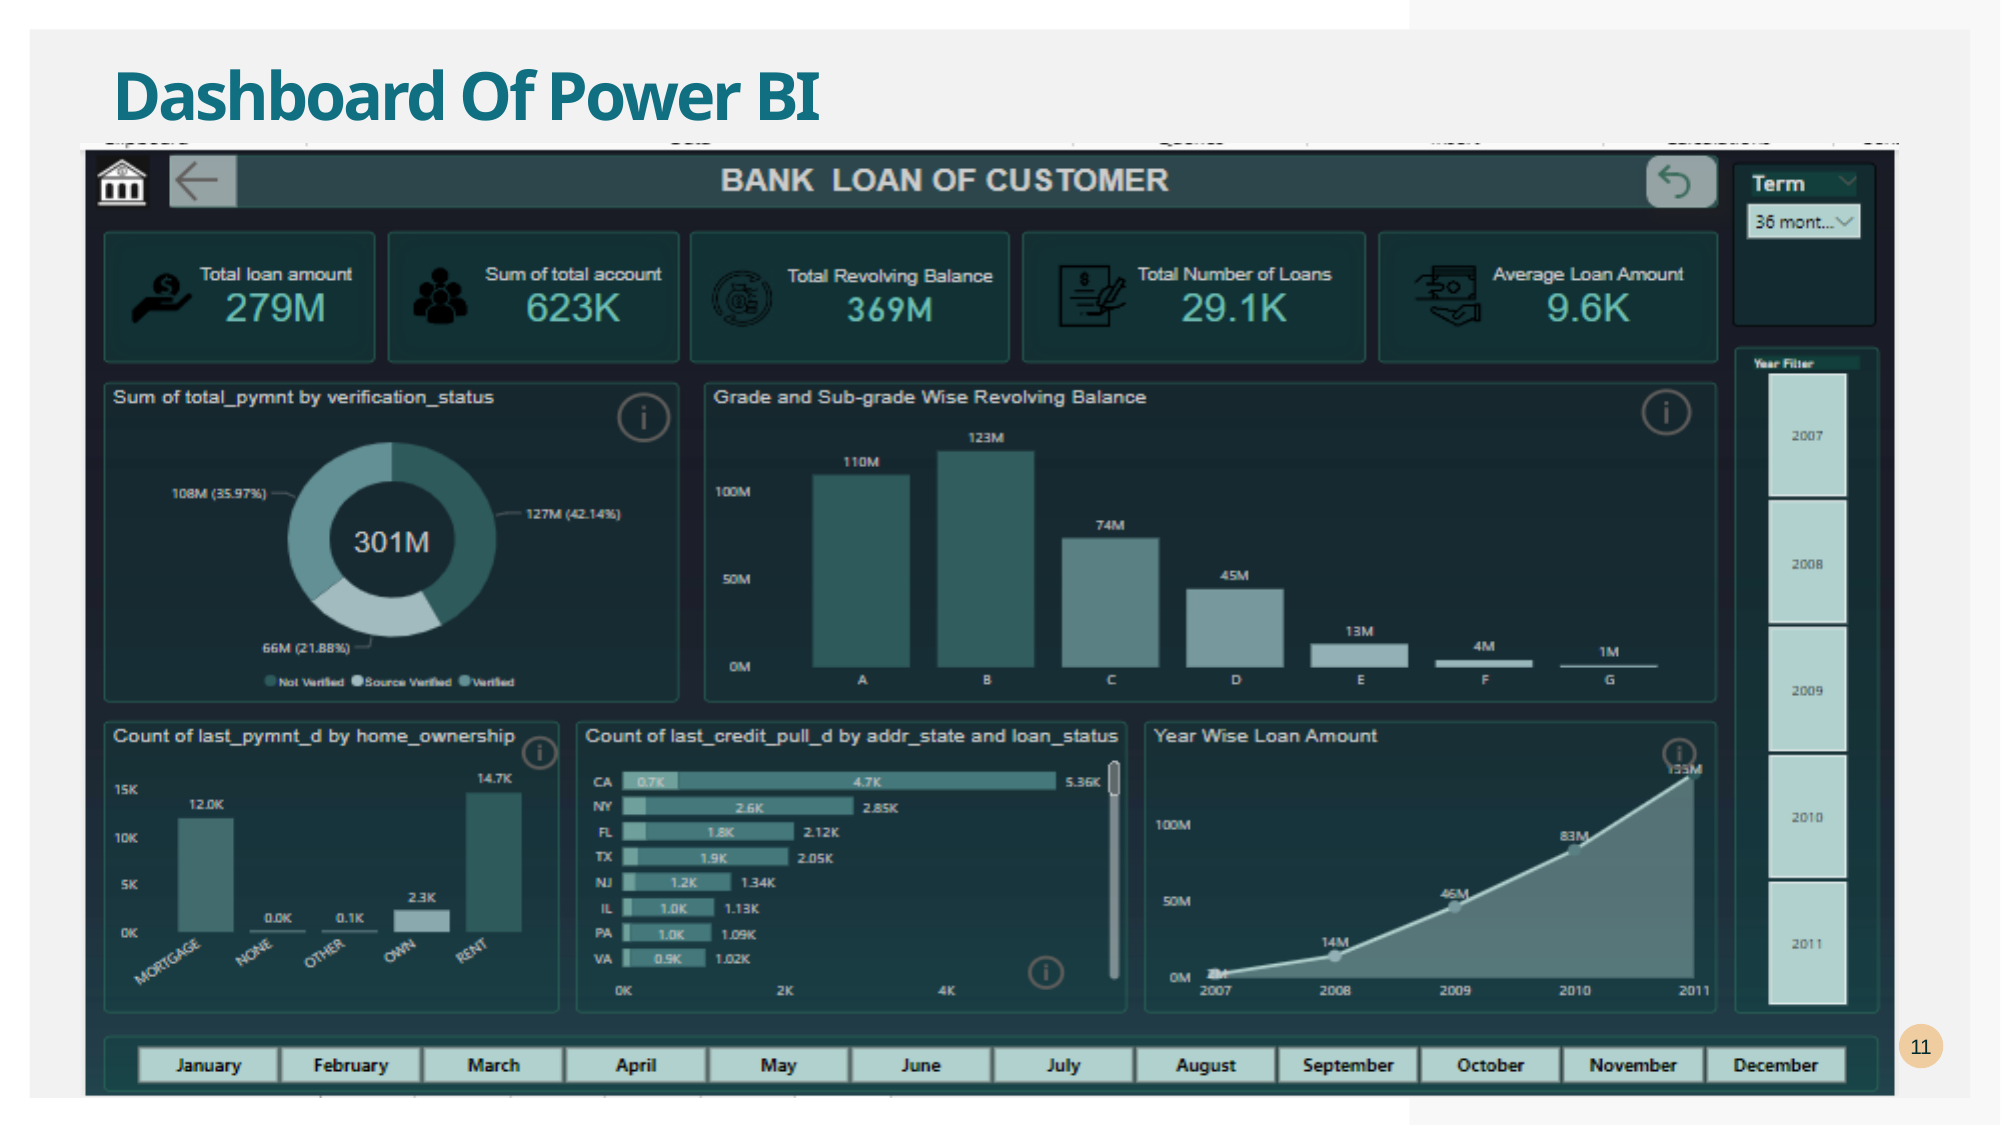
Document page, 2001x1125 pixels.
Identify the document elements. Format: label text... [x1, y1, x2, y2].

slide_number 11 [1899, 1023, 1944, 1069]
picture [80, 143, 1899, 1098]
title Dashboard Of Power BI [112, 63, 1353, 124]
